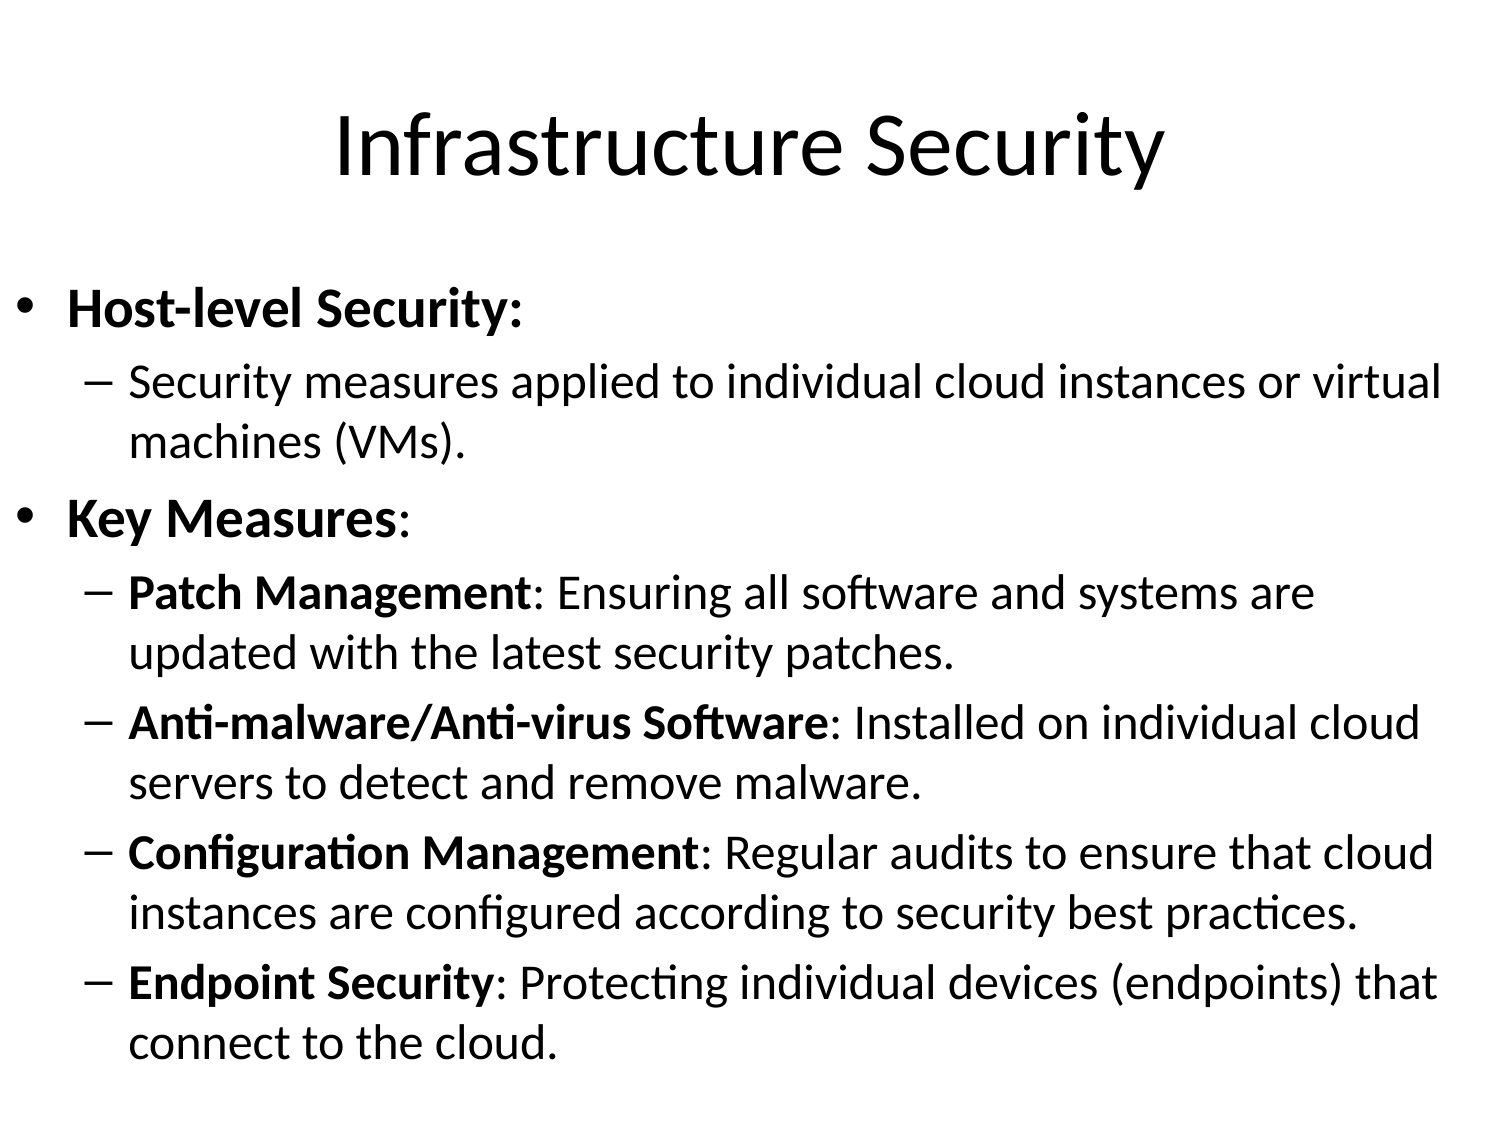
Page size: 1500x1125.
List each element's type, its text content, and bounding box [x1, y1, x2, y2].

title Infrastructure Security [75, 45, 1425, 233]
list Host-level Security: Security measures applied to individual cloud instances or virtual machines (VMs). Key Measures: Patch Management: Ensuring all software and systems are updated with the latest security patches. Anti-malware/Anti-virus Software: Installed on individual cloud servers to detect and remove malware. Configuration Management: Regular audits to ensure that cloud instances are configured according to security best practices. Endpoint Security: Protecting individual devices (endpoints) that connect to the cloud. [0, 262, 1463, 1088]
